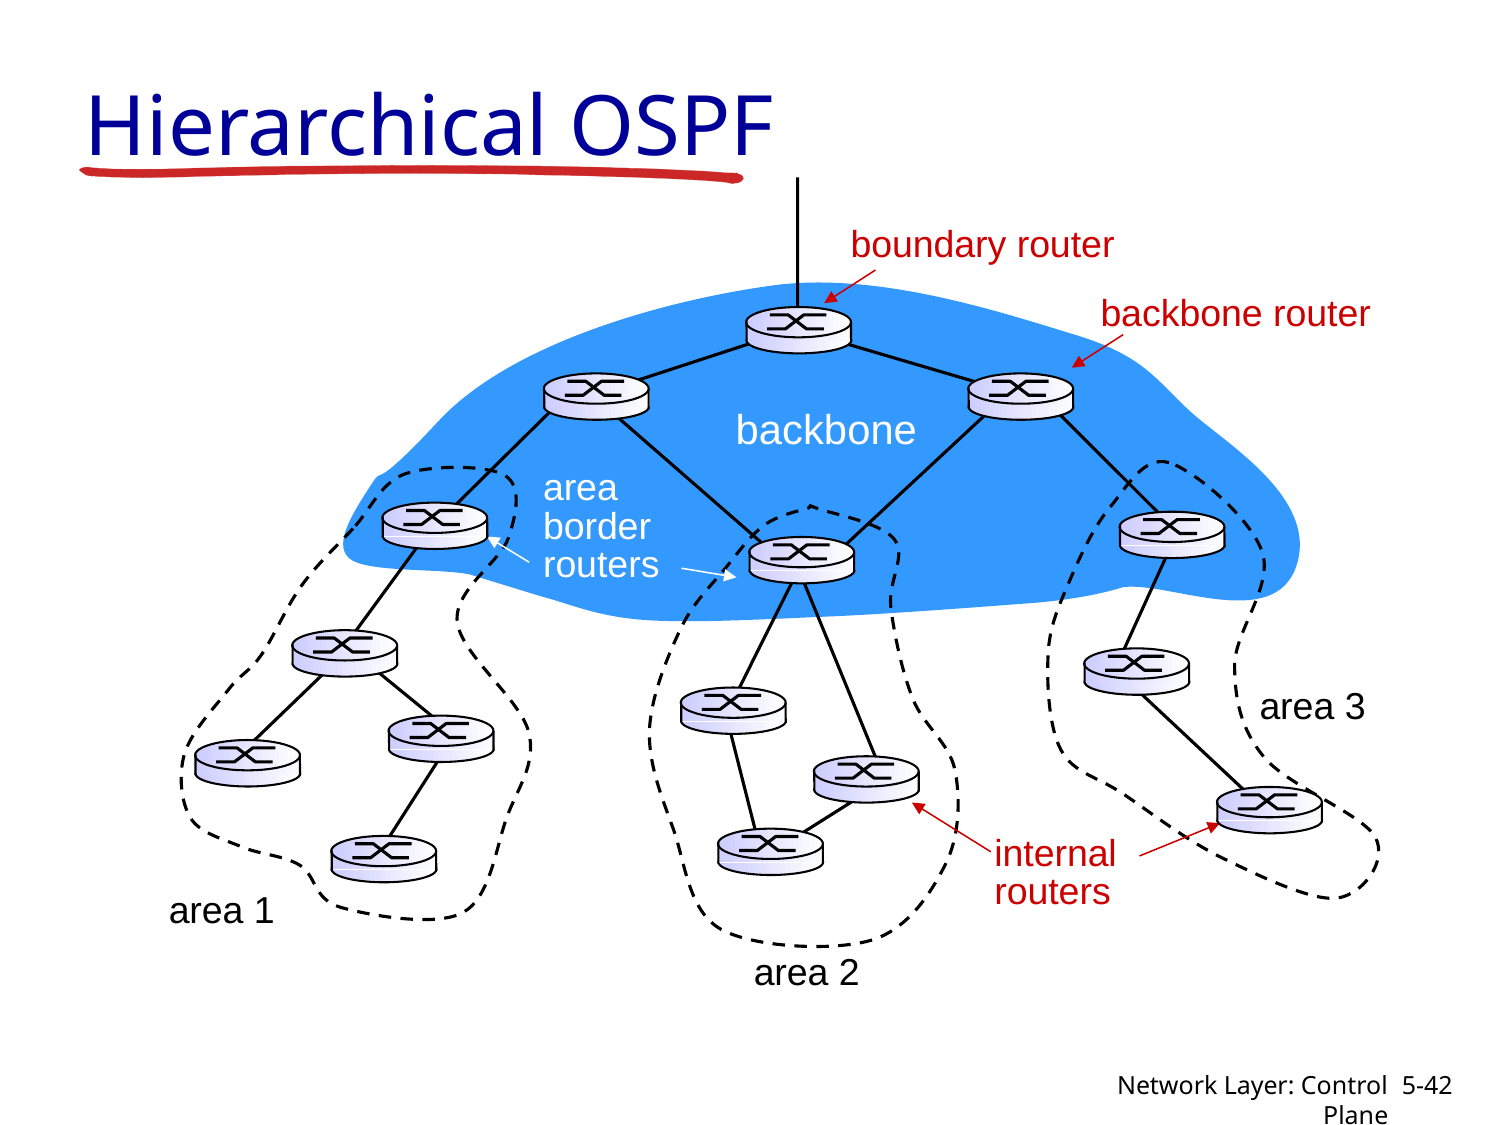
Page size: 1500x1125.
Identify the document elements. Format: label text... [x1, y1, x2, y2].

text_box area 1 [154, 878, 290, 939]
text_box [181, 467, 531, 920]
text_box [1187, 801, 1379, 899]
text_box area 2 [738, 940, 875, 1001]
text_box internal routers [979, 828, 1132, 920]
text_box [824, 269, 876, 304]
text_box boundary router [835, 212, 1130, 272]
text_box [194, 739, 301, 787]
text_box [813, 755, 920, 803]
footer Network Layer: Control Plane [1045, 1062, 1404, 1102]
text_box [1139, 822, 1211, 857]
text_box [343, 282, 1300, 622]
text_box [1216, 786, 1323, 834]
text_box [381, 502, 489, 550]
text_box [543, 373, 650, 421]
text_box backbone [720, 395, 932, 461]
text_box [1071, 334, 1124, 368]
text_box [1119, 511, 1226, 559]
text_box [291, 629, 399, 677]
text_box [745, 306, 852, 354]
title Hierarchical OSPF [70, 27, 799, 216]
slide_number 5-42 [1387, 1062, 1478, 1107]
text_box area border routers [528, 462, 675, 593]
text_box backbone router [1085, 281, 1386, 341]
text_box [748, 536, 856, 584]
text_box [493, 536, 530, 563]
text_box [330, 835, 438, 883]
text_box [917, 803, 991, 852]
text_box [967, 373, 1075, 421]
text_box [680, 687, 787, 735]
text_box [1083, 648, 1190, 695]
text_box area 3 [1244, 674, 1381, 735]
picture [76, 159, 752, 189]
text_box [1047, 461, 1300, 837]
text_box [681, 568, 737, 582]
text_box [717, 828, 824, 876]
text_box [649, 505, 959, 940]
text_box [388, 715, 495, 763]
